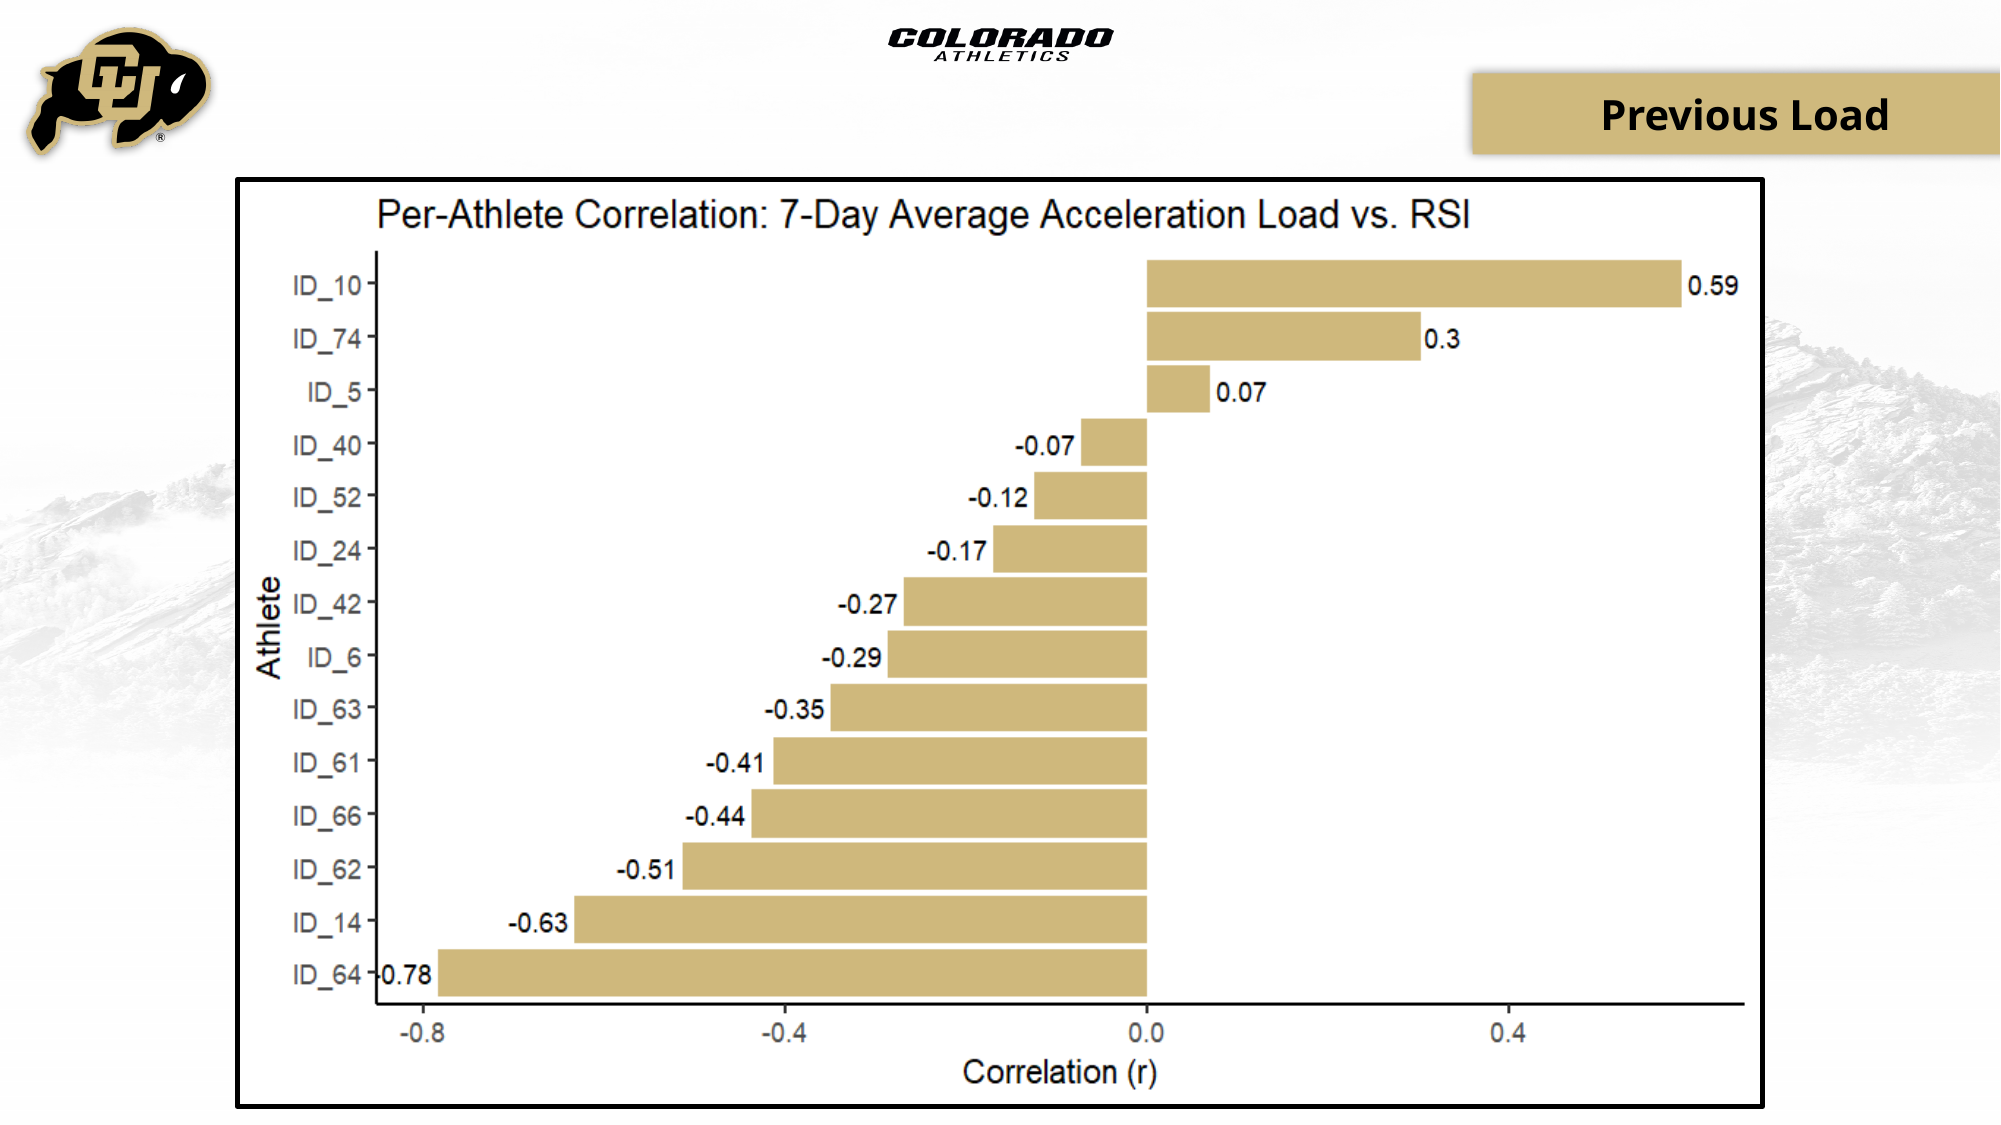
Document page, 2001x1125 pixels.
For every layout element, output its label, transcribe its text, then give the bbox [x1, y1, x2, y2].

text_box Previous Load [1472, 73, 2000, 155]
text_box [526, 89, 2000, 164]
picture [0, 0, 2001, 1125]
